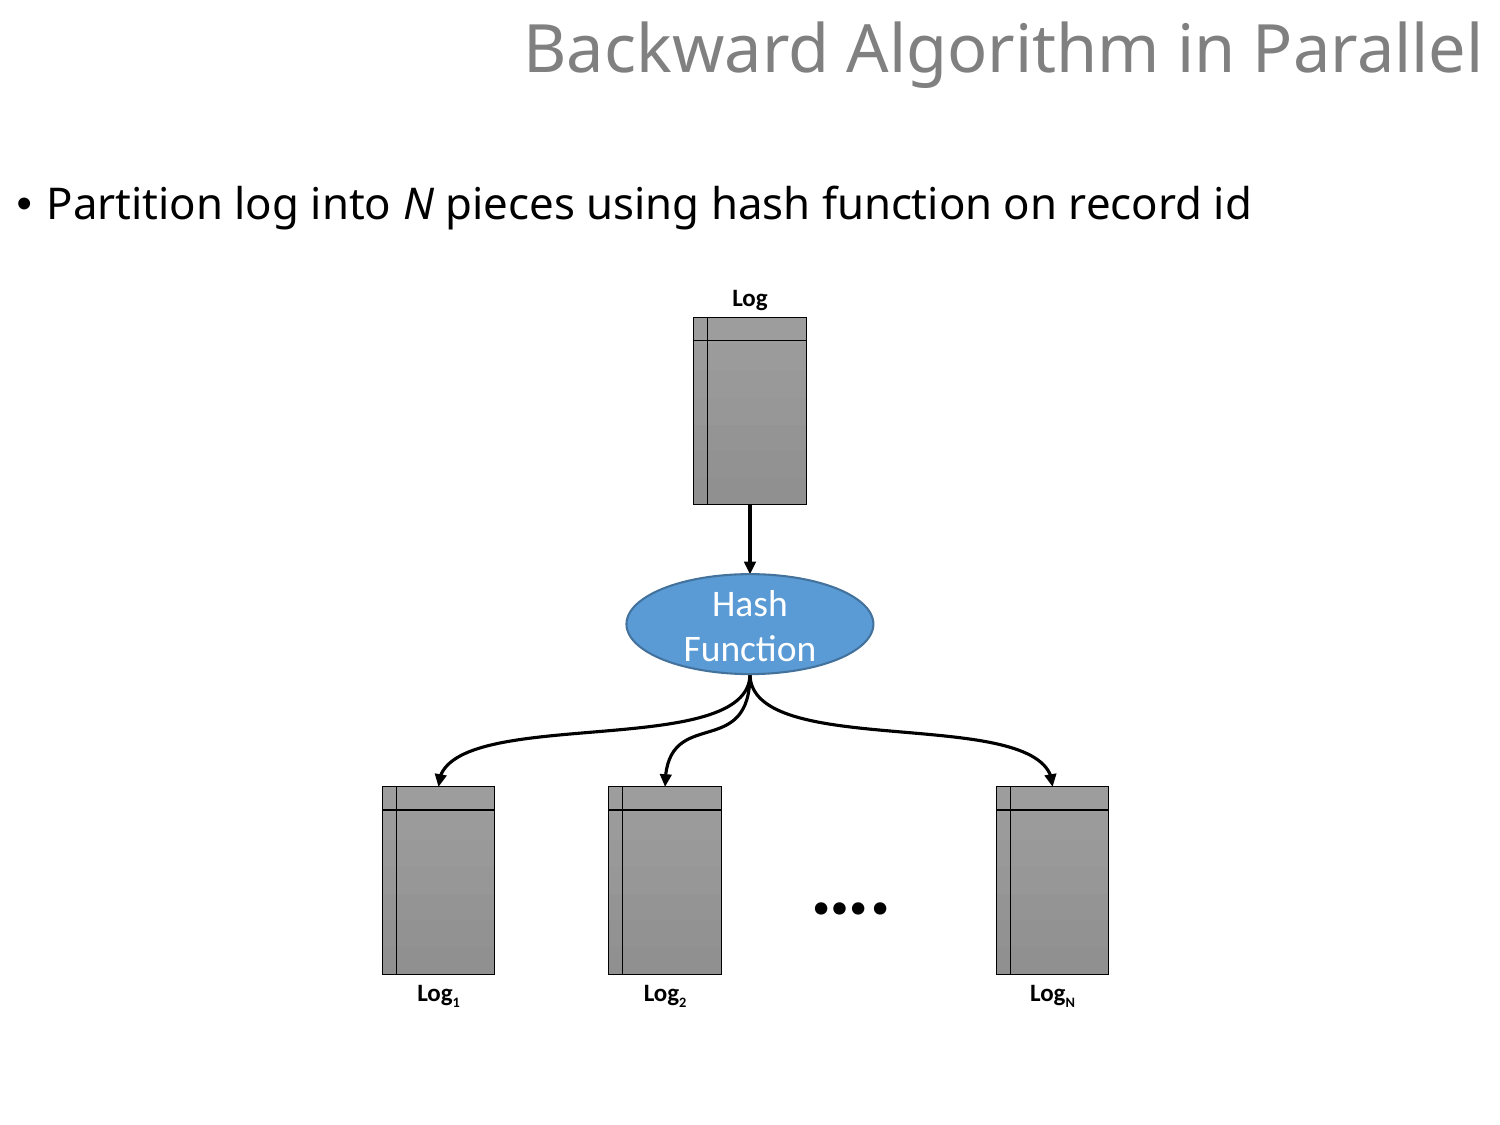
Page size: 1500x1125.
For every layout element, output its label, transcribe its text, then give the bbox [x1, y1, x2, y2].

text_box Log1 [351, 969, 526, 1019]
text_box Log [662, 273, 837, 319]
text_box …. [763, 824, 939, 939]
list Partition log into N pieces using hash function on record id [1, 174, 1500, 263]
title Backward Algorithm in Parallel [0, 0, 1500, 102]
text_box [996, 786, 1109, 969]
text_box Hash Function [651, 573, 845, 676]
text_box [651, 687, 764, 773]
text_box [693, 319, 807, 505]
text_box [608, 786, 722, 969]
text_box Log2 [578, 969, 753, 1019]
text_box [538, 574, 651, 887]
text_box LogN [965, 969, 1140, 1019]
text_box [845, 578, 958, 882]
text_box [382, 786, 495, 969]
